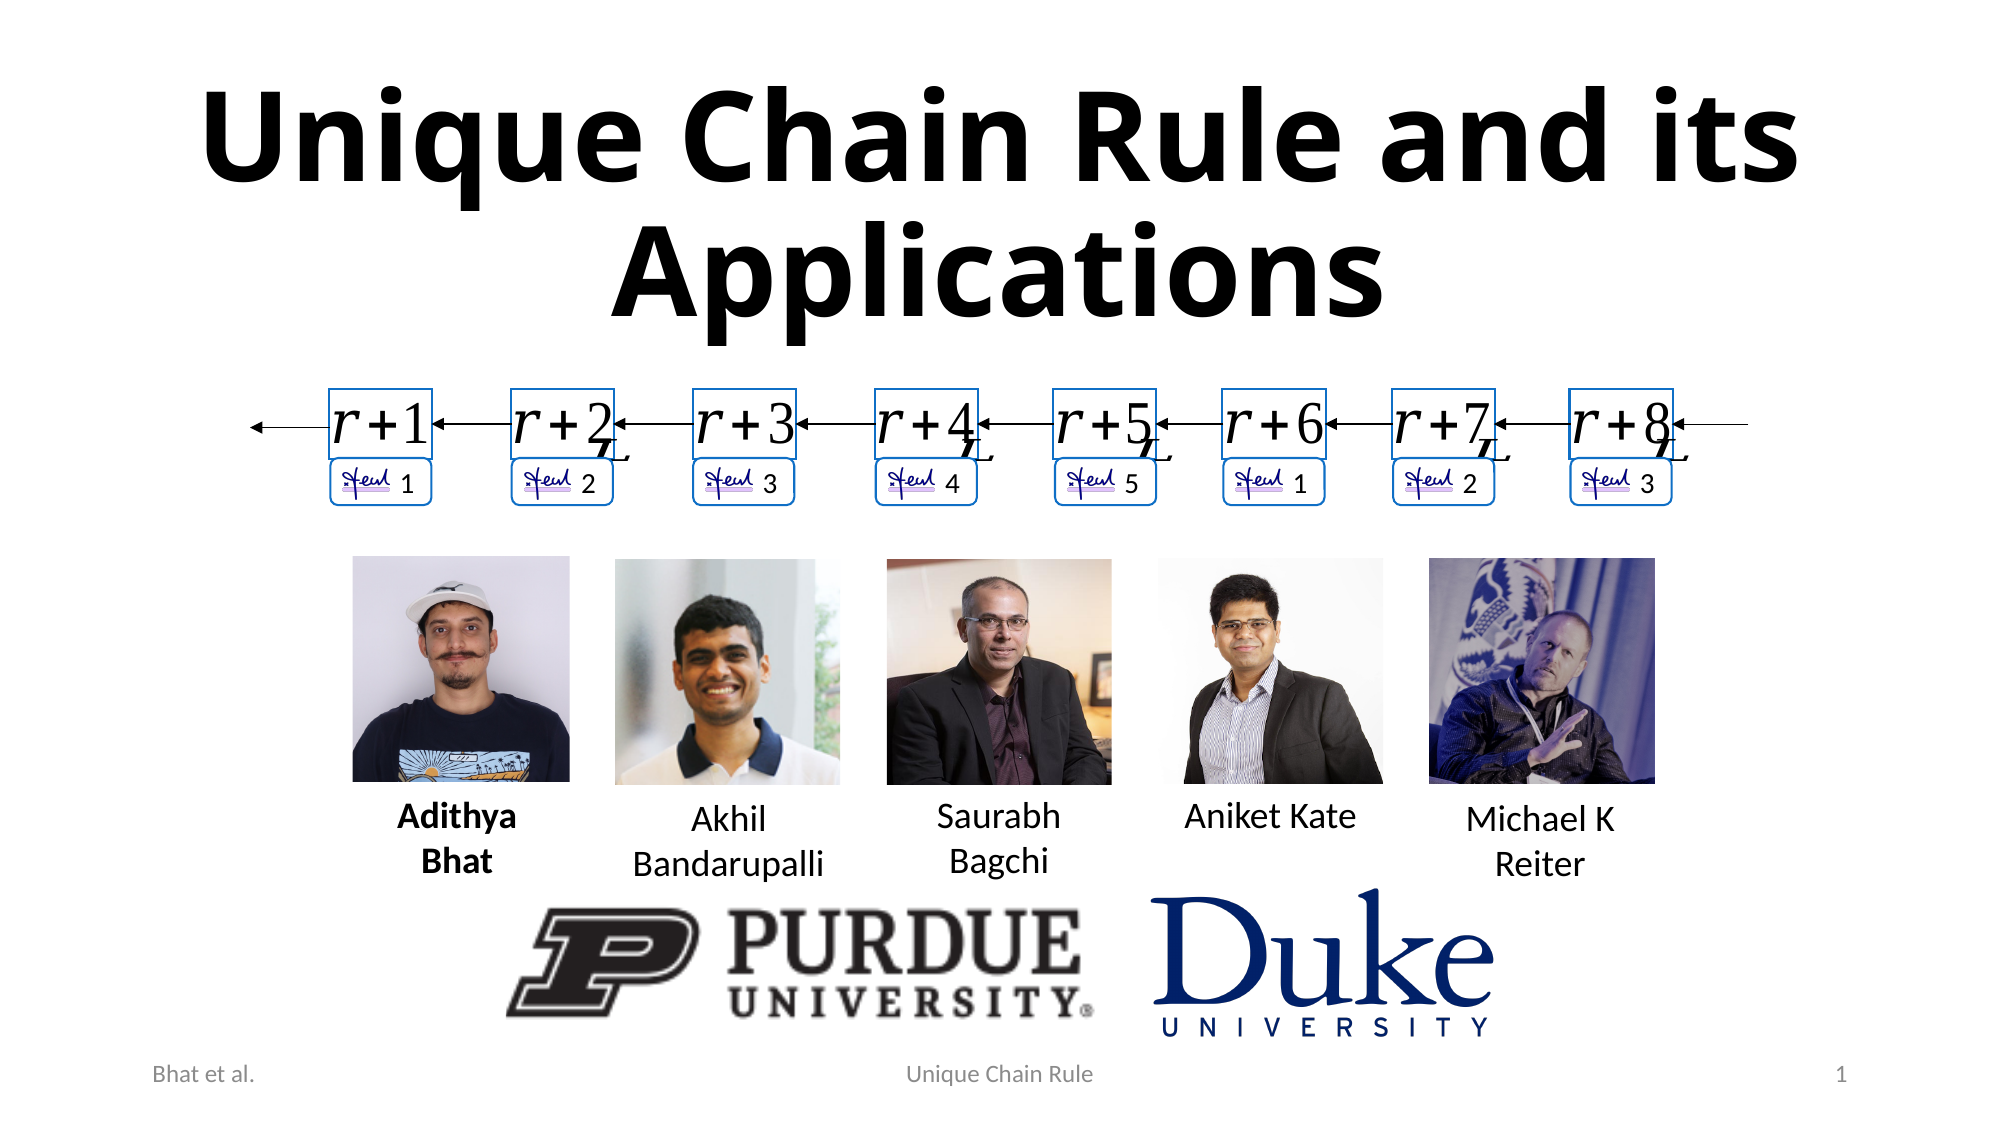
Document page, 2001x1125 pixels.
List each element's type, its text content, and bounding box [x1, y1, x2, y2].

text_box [505, 893, 1495, 1038]
title Unique Chain Rule and its Applications [163, 51, 1837, 366]
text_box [250, 390, 1749, 506]
slide_number Bhat et al. [137, 1042, 588, 1103]
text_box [345, 556, 1655, 893]
slide_number 1 [1412, 1042, 1863, 1103]
footer Unique Chain Rule [662, 1042, 1338, 1103]
